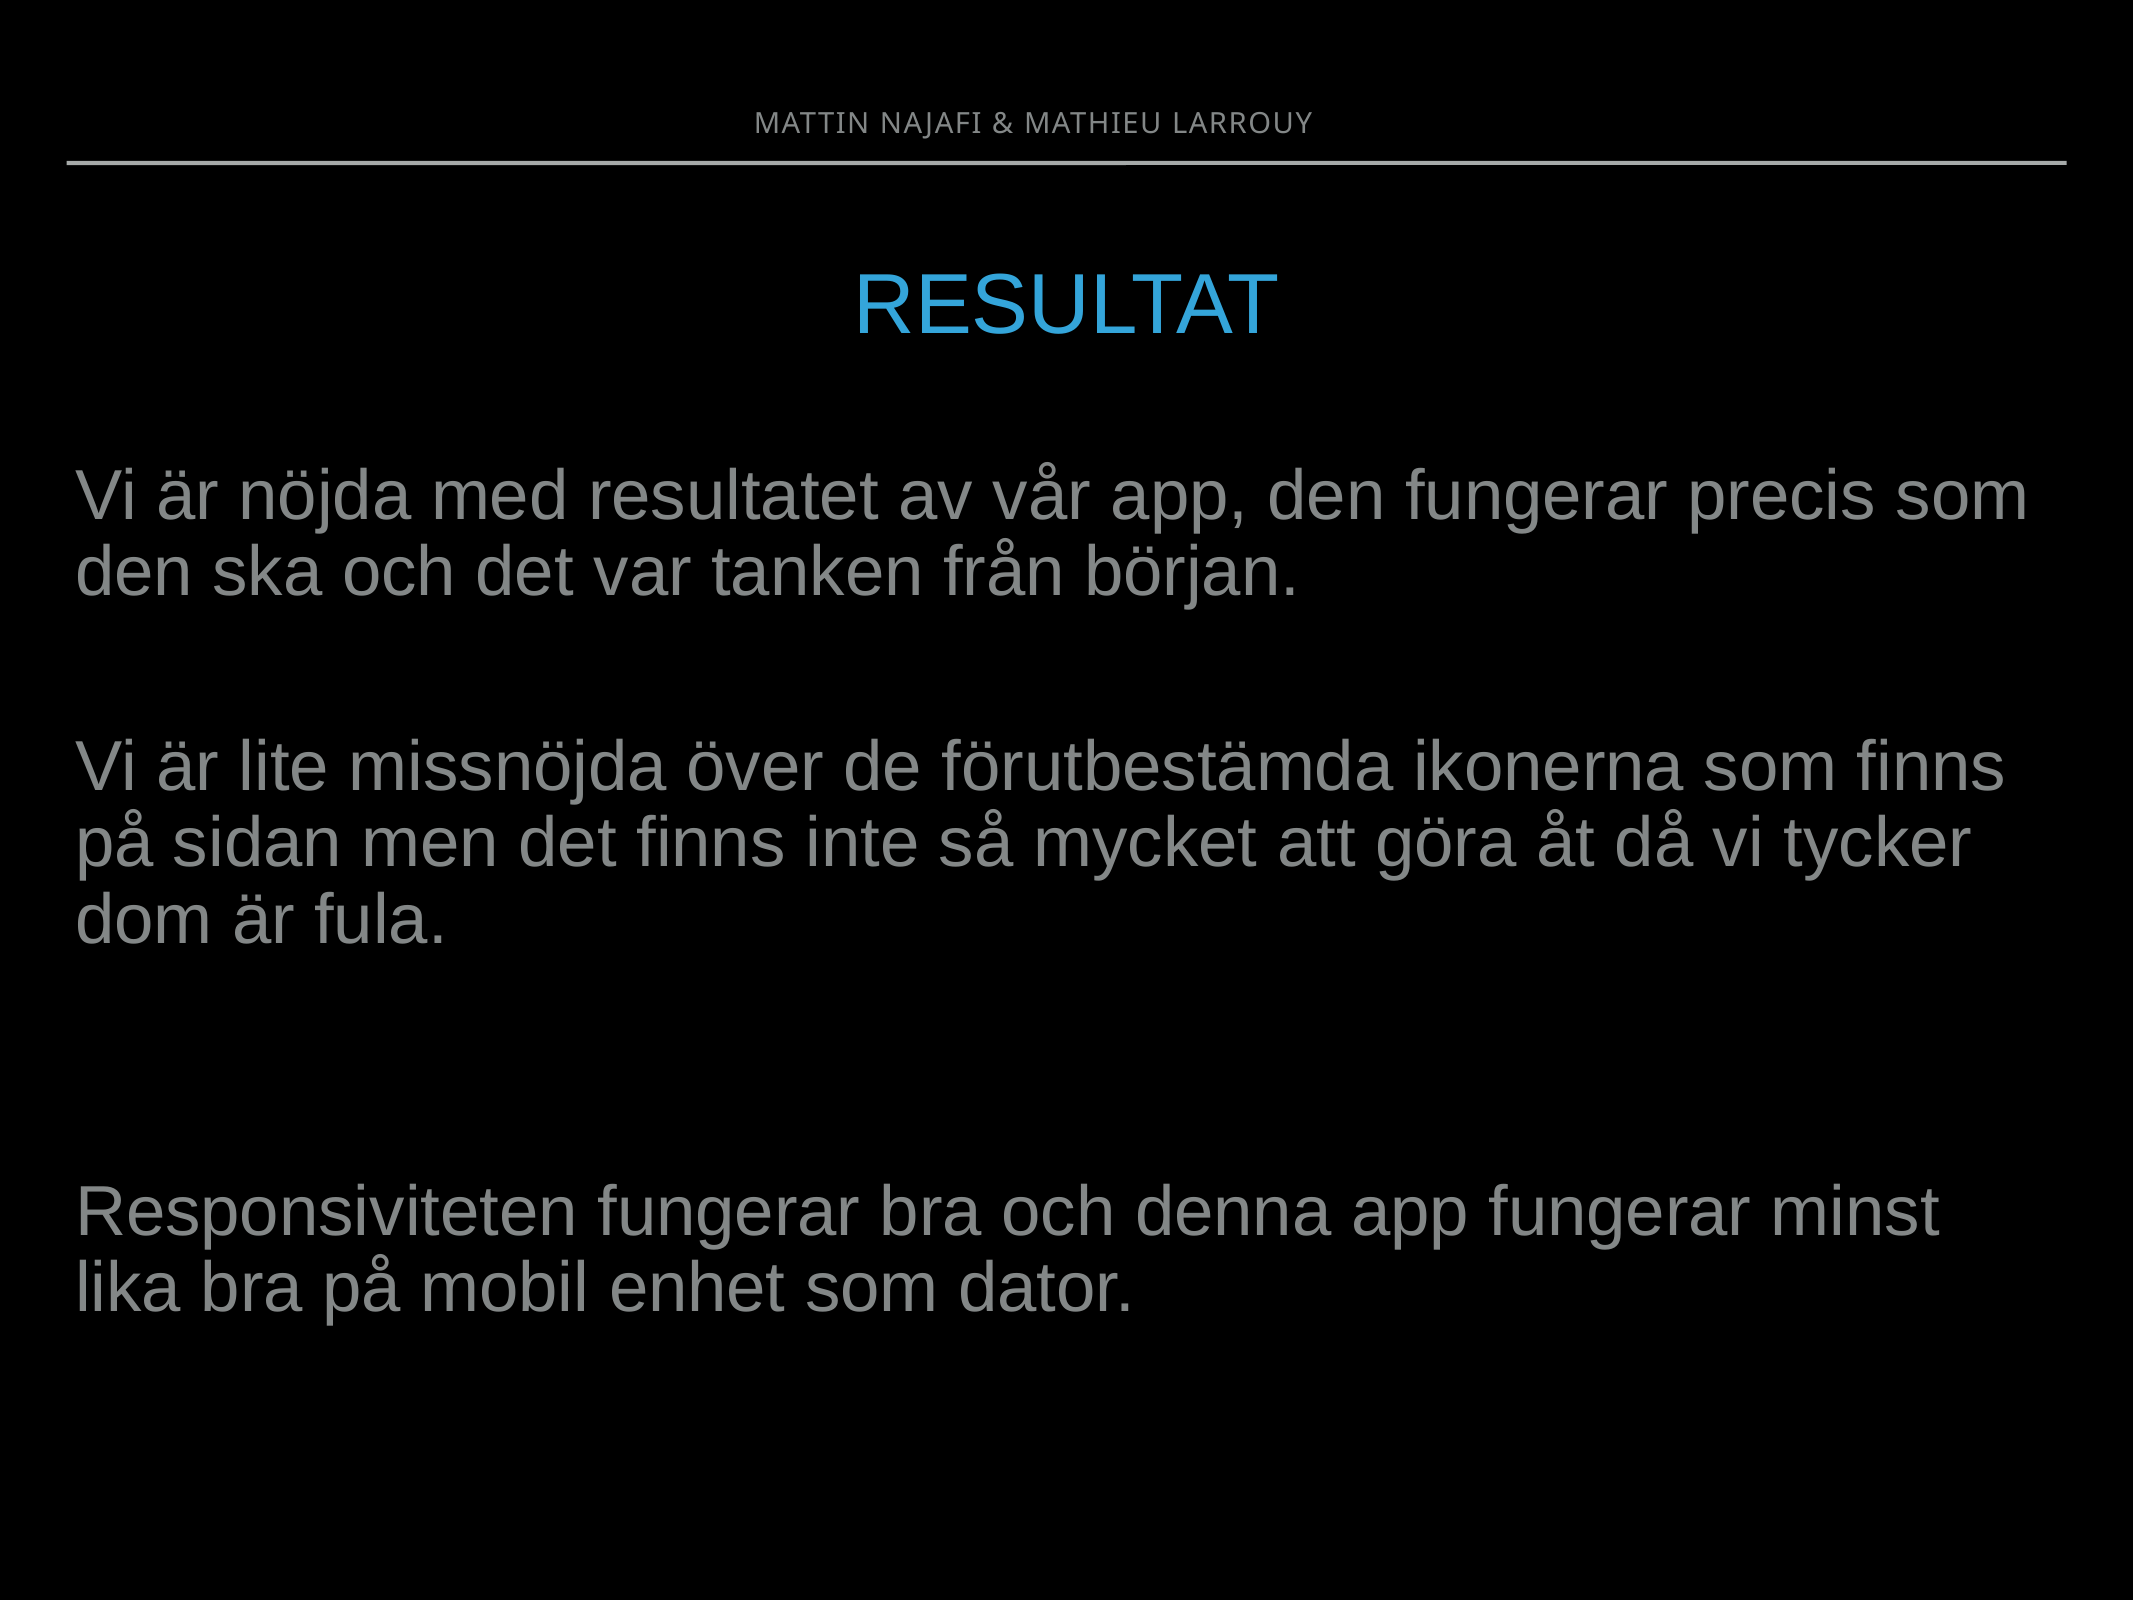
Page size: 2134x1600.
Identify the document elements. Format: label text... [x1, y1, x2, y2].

title RESULTAT [66, 251, 2068, 372]
list Mattin Najafi & mathieu larrouy [116, 72, 1951, 149]
list Vi är nöjda med resultatet av vår app, den fungerar precis som den ska och det var tanken från början. Vi är lite missnöjda över de förutbestämda ikonerna som finns på sidan men det finns inte så mycket att göra åt då vi tycker dom är fula. Responsiviteten fungerar bra och denna app fungerar minst lika bra på mobil enhet som dator. [66, 449, 2068, 1453]
